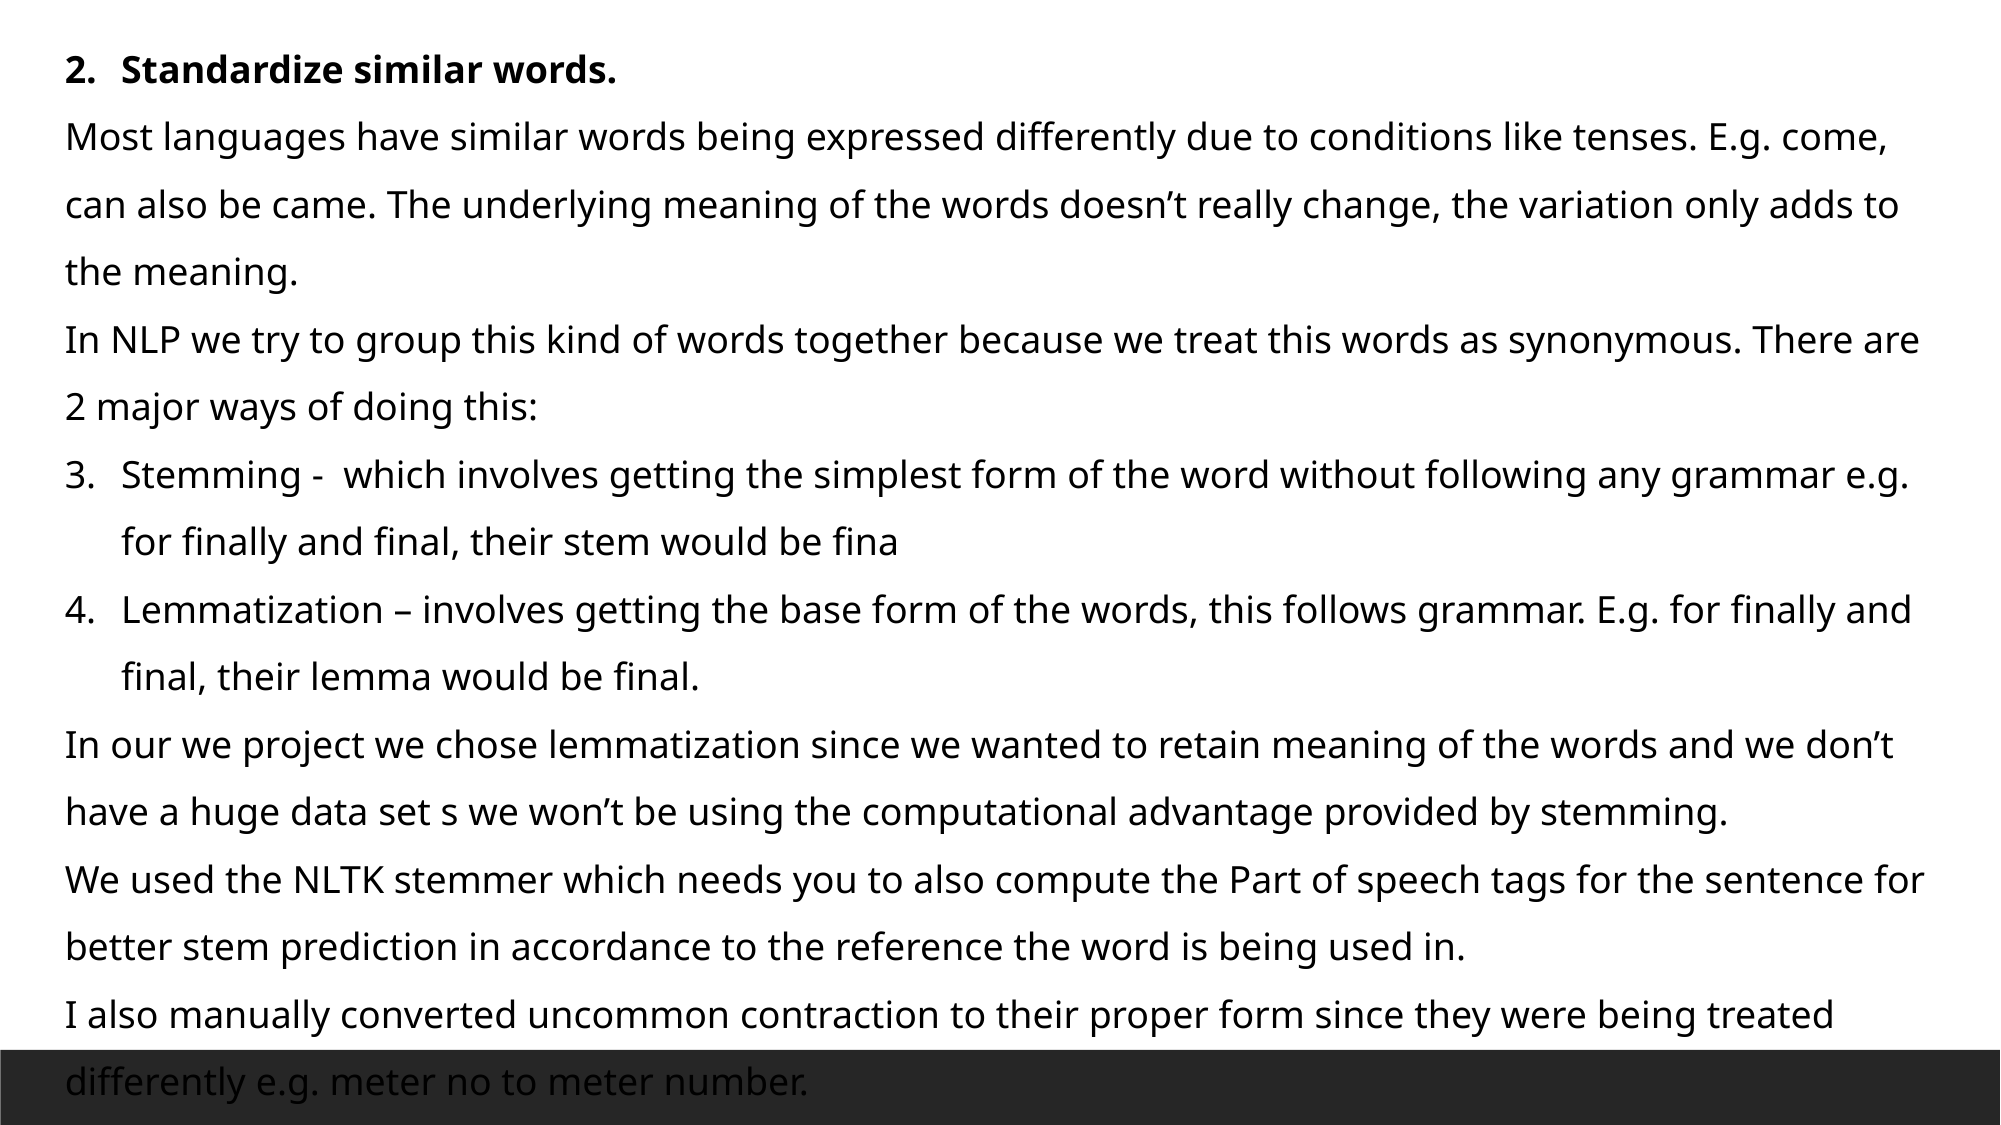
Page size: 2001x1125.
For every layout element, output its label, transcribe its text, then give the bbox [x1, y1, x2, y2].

text_box Standardize similar words. Most languages have similar words being expressed differently due to conditions like tenses. E.g. come, can also be came. The underlying meaning of the words doesn’t really change, the variation only adds to the meaning. In NLP we try to group this kind of words together because we treat this words as synonymous. There are 2 major ways of doing this: Stemming - which involves getting the simplest form of the word without following any grammar e.g. for finally and final, their stem would be fina Lemmatization – involves getting the base form of the words, this follows grammar. E.g. for finally and final, their lemma would be final. In our we project we chose lemmatization since we wanted to retain meaning of the words and we don’t have a huge data set s we won’t be using the computational advantage provided by stemming. We used the NLTK stemmer which needs you to also compute the Part of speech tags for the sentence for better stem prediction in accordance to the reference the word is being used in. I also manually converted uncommon contraction to their proper form since they were being treated differently e.g. meter no to meter number. [50, 15, 1969, 1125]
